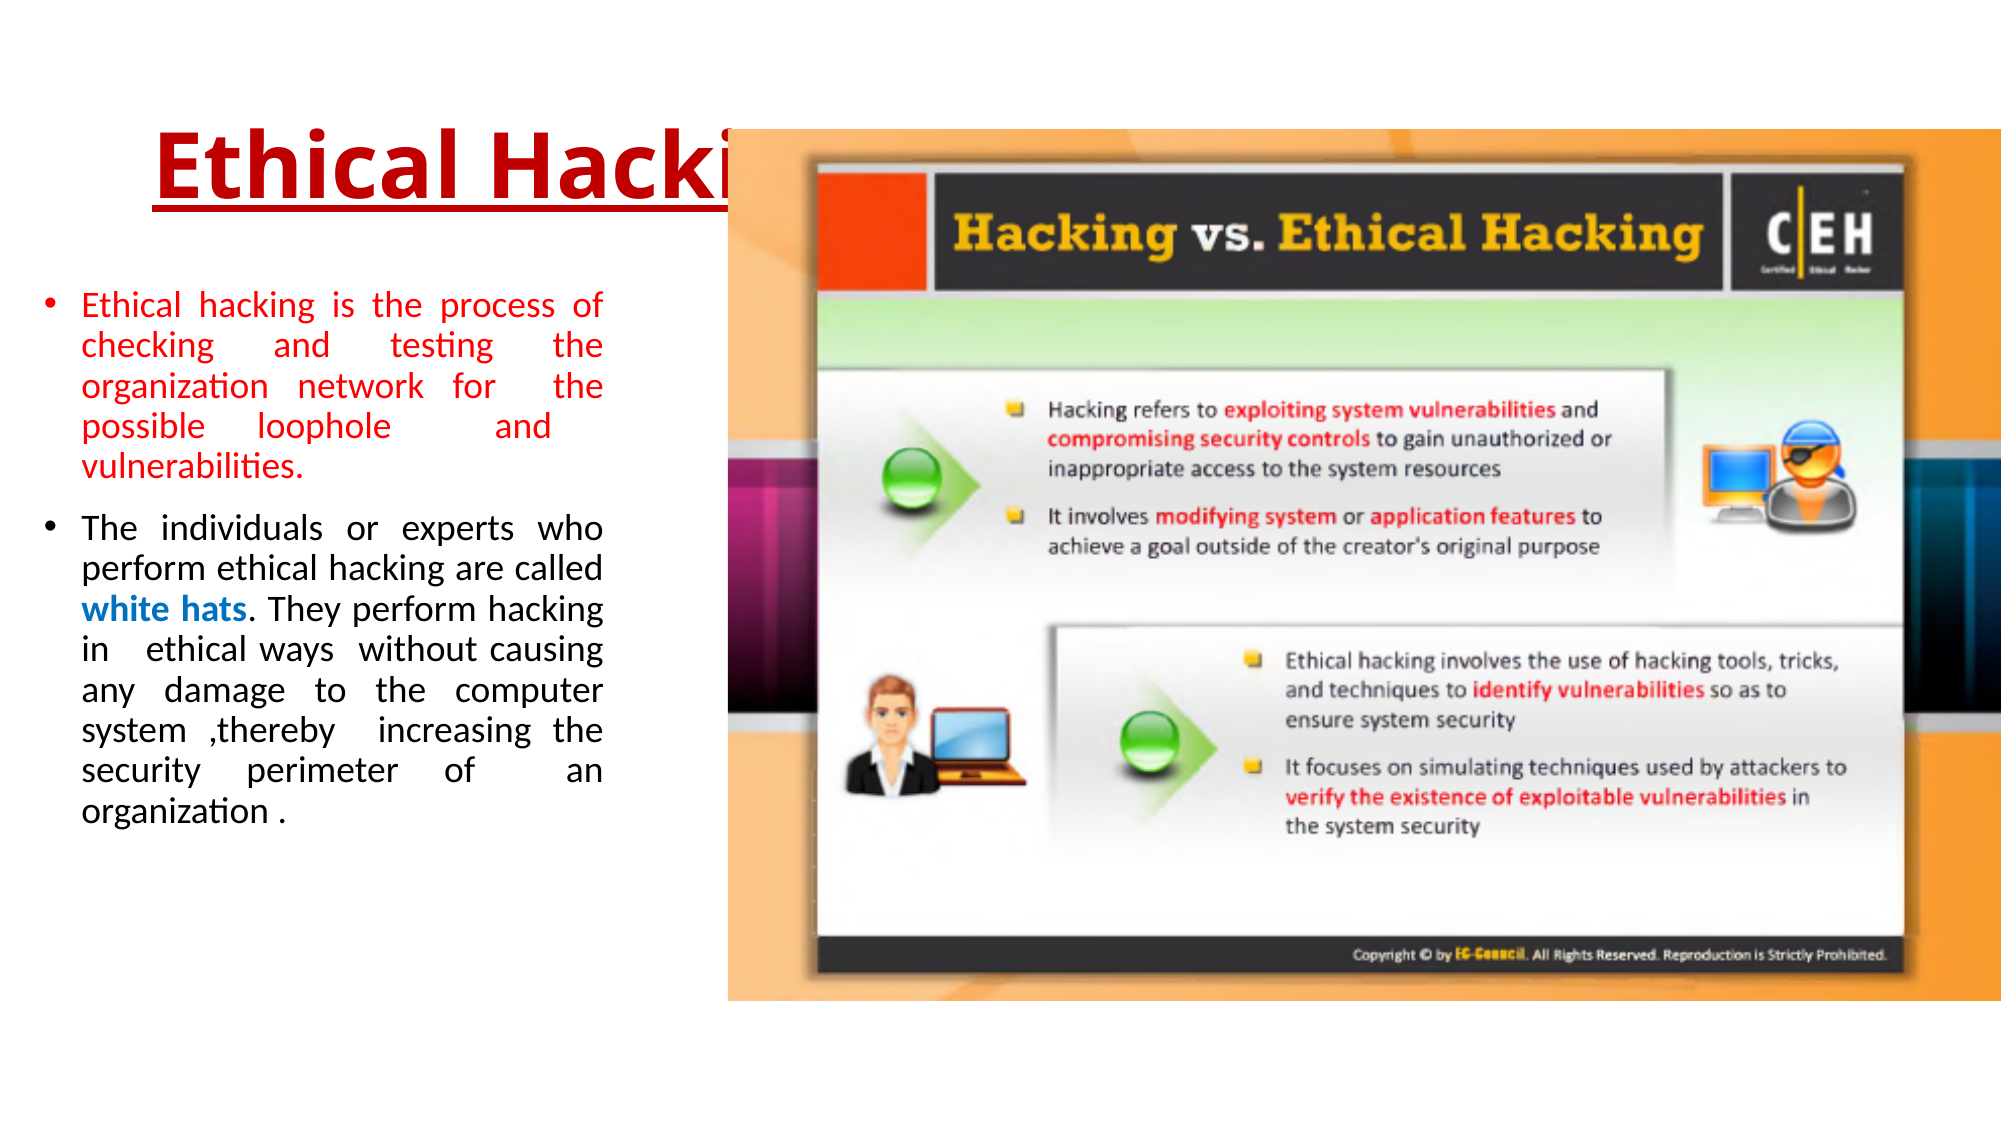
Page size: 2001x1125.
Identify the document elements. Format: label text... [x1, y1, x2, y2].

picture [727, 129, 2000, 1001]
list Ethical hacking is the process of checking and testing the organization network for the possible loophole and vulnerabilities. The individuals or experts who perform ethical hacking are called white hats. They perform hacking in ethical ways without causing any damage to the computer system ,thereby increasing the security perimeter of an organization . [29, 277, 620, 945]
title Ethical Hacking [137, 59, 1863, 278]
